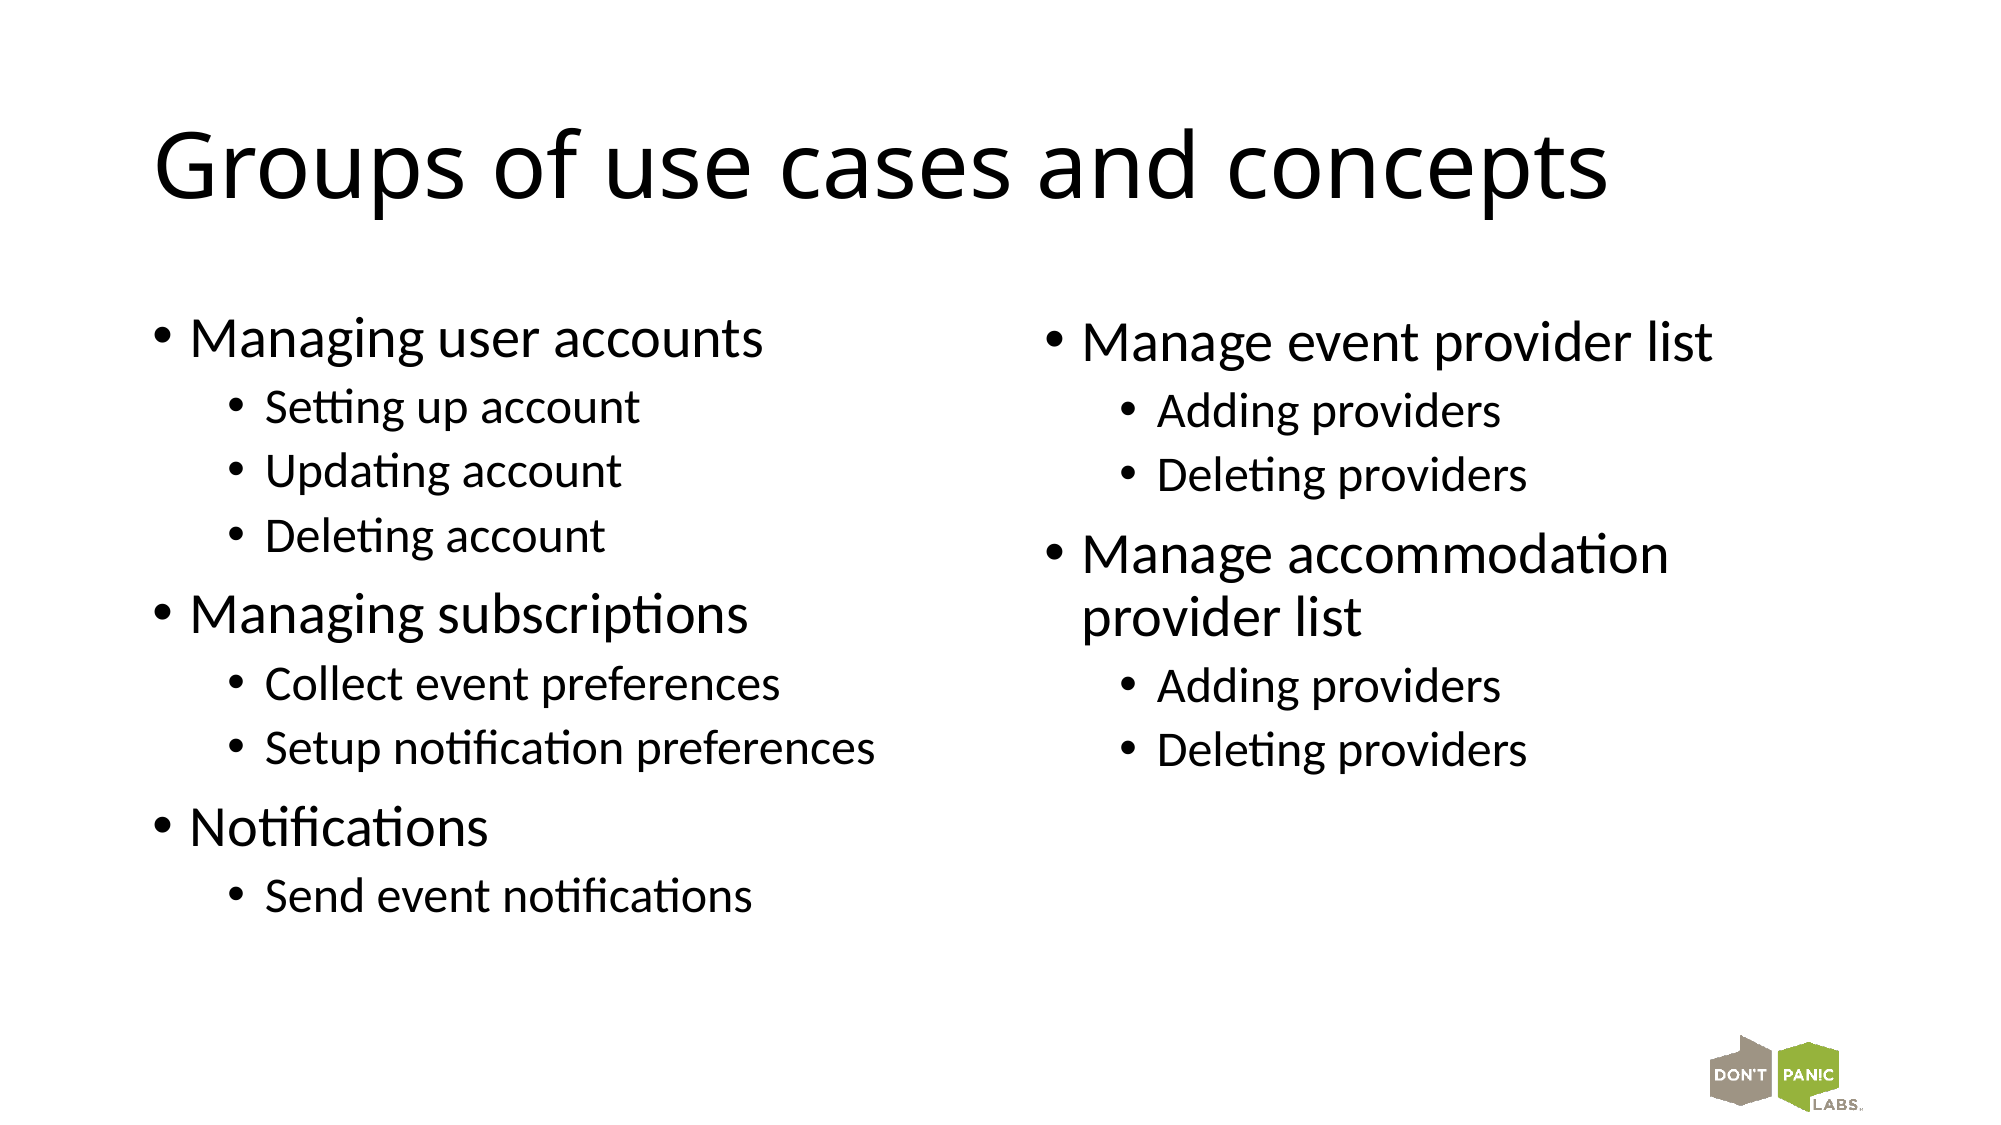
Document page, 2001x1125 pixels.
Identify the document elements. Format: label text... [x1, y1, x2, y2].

title Groups of use cases and concepts [137, 59, 1863, 278]
text_box Manage event provider list Adding providers Deleting providers Manage accommodation provider list Adding providers Deleting providers [1029, 303, 1841, 1018]
picture [1710, 1035, 1863, 1112]
list Managing user accounts Setting up account Updating account Deleting account Managing subscriptions Collect event preferences Setup notification preferences Notifications Send event notifications [137, 299, 949, 1014]
